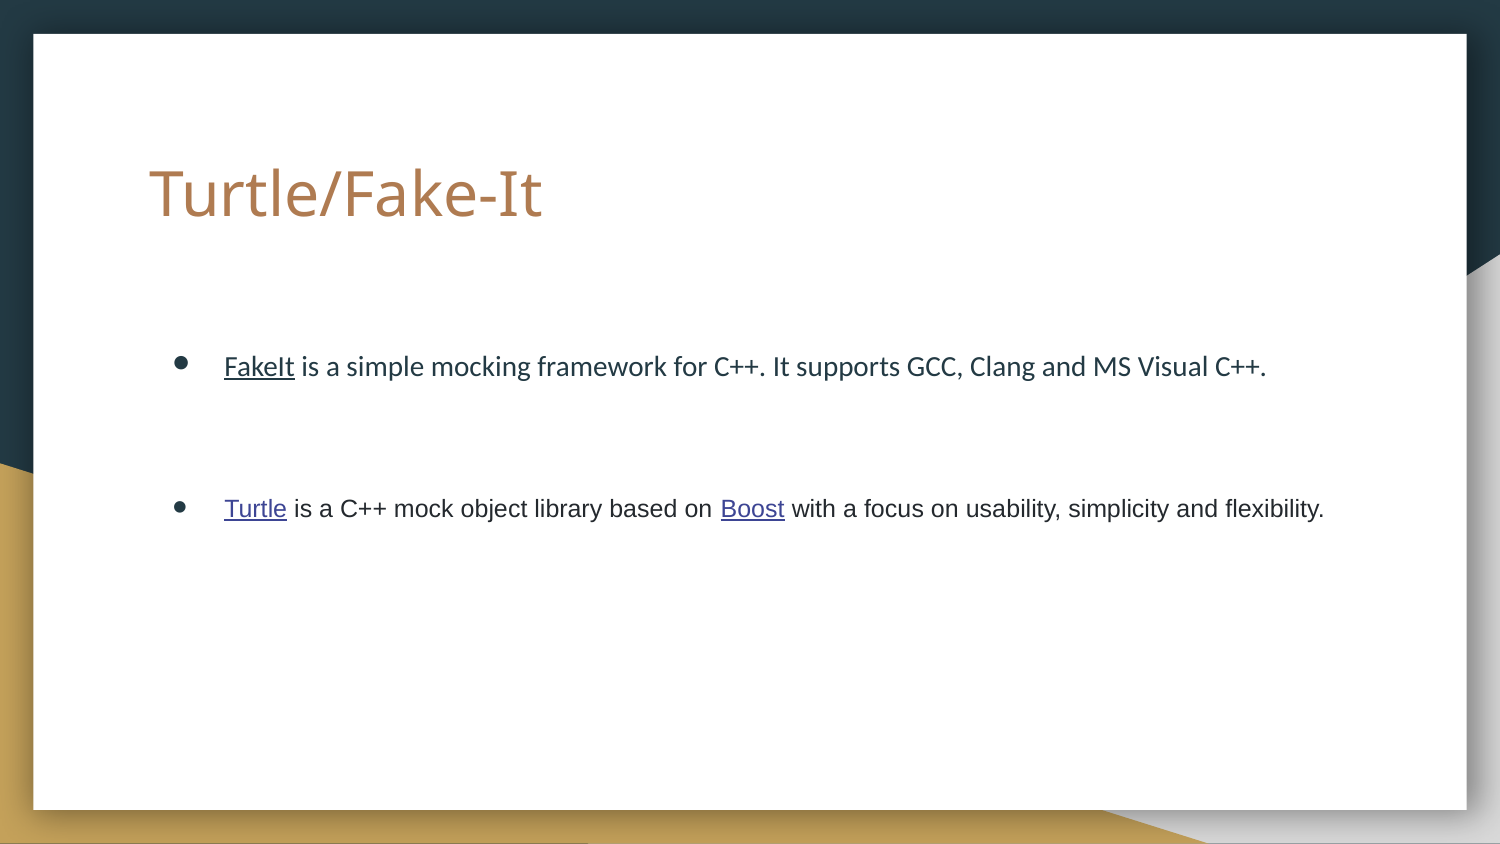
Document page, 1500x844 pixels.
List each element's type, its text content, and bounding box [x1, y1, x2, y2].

list FakeIt is a simple mocking framework for C++. It supports GCC, Clang and MS Visual C++. Turtle is a C++ mock object library based on Boost with a focus on usability, simplicity and flexibility. [134, 326, 1366, 729]
title Turtle/Fake-It [134, 138, 1366, 296]
